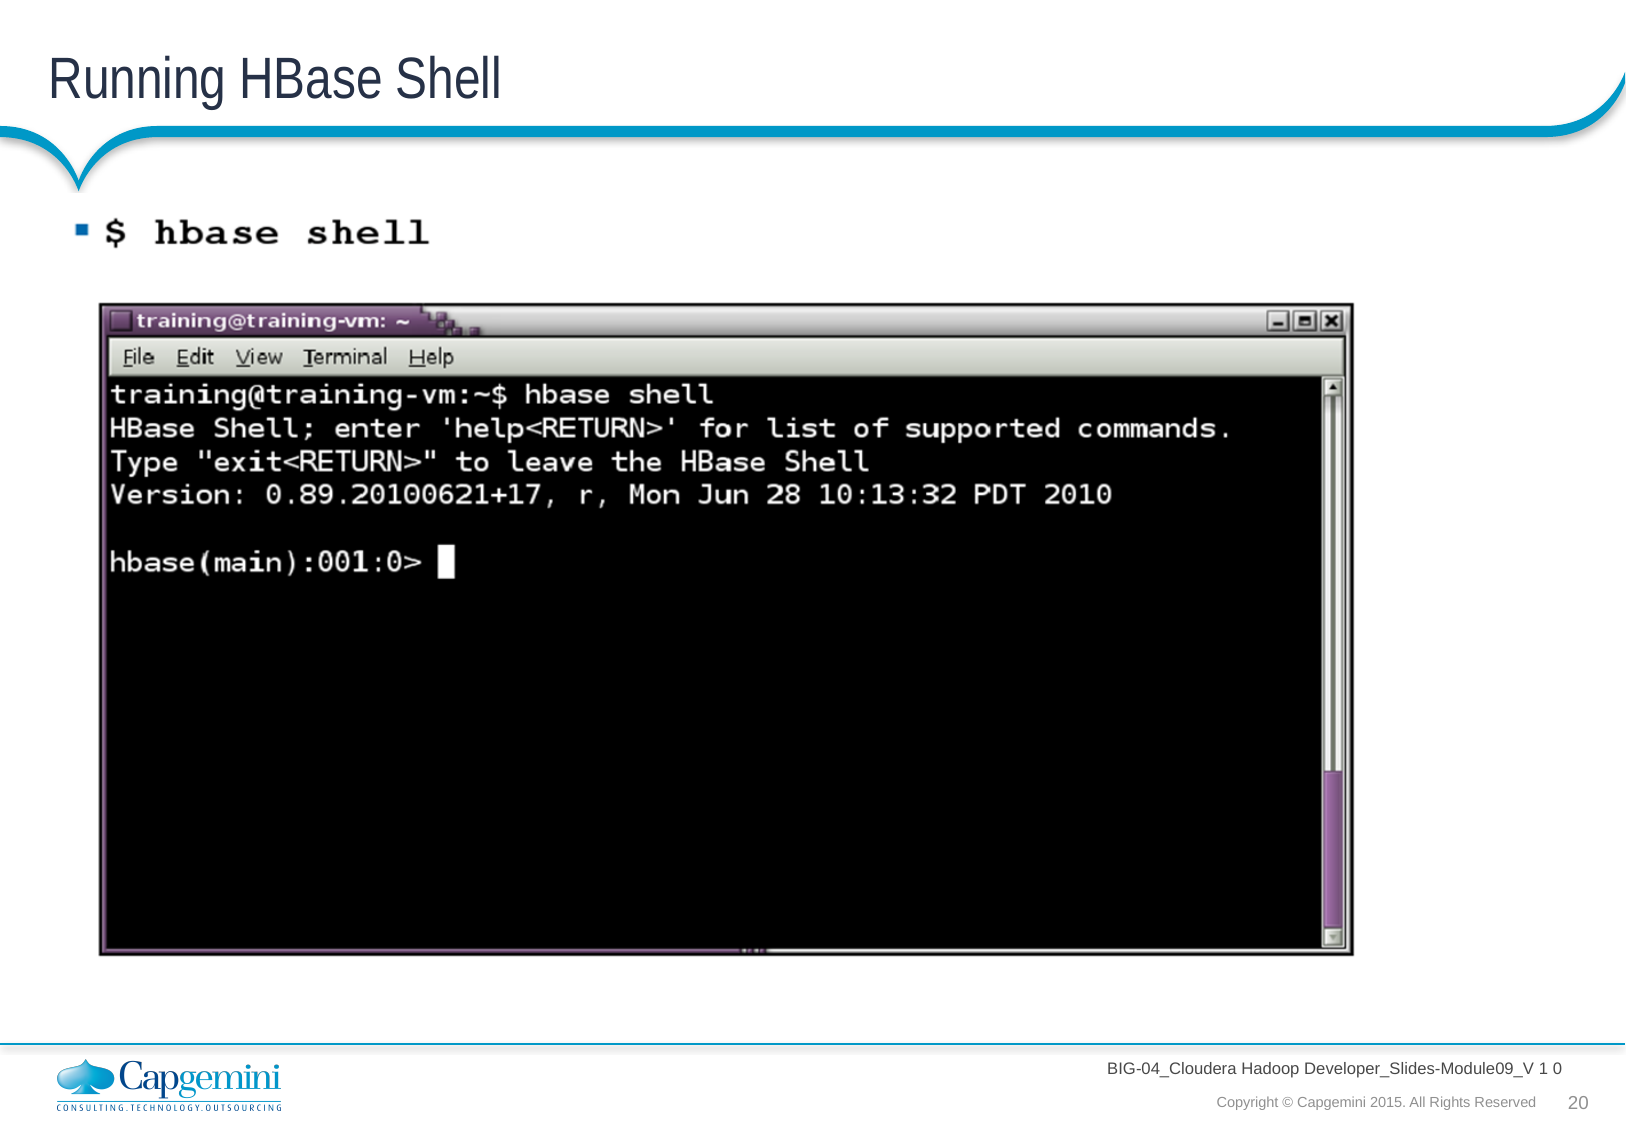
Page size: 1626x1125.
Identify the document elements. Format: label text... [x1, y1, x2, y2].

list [53, 193, 1392, 970]
title Running HBase Shell [0, 0, 1363, 163]
picture [57, 1059, 281, 1111]
